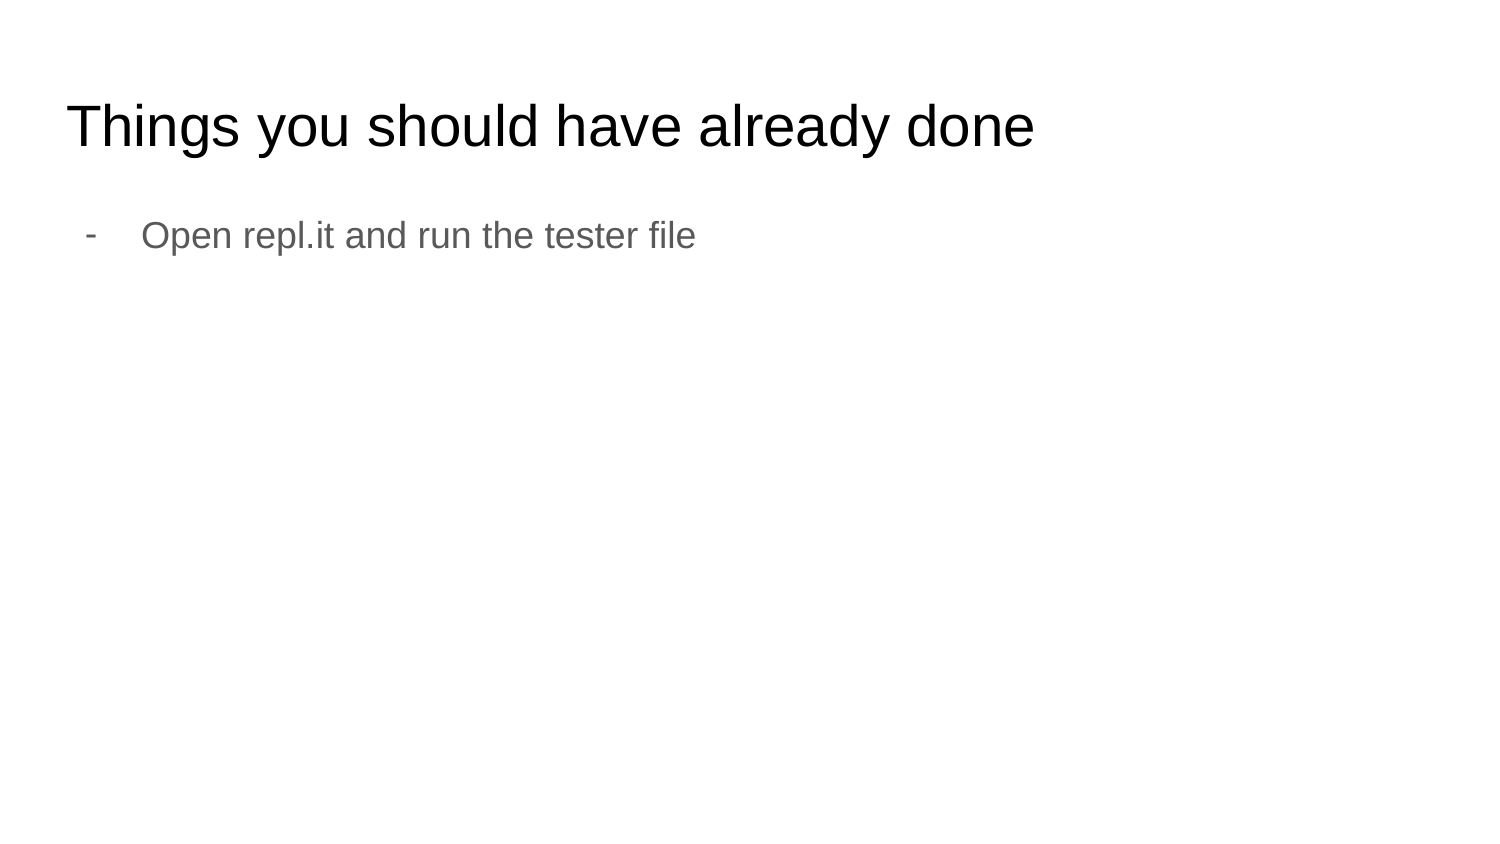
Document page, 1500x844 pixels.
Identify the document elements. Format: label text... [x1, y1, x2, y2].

title Things you should have already done [51, 72, 1449, 167]
list Open repl.it and run the tester file [51, 189, 1449, 750]
